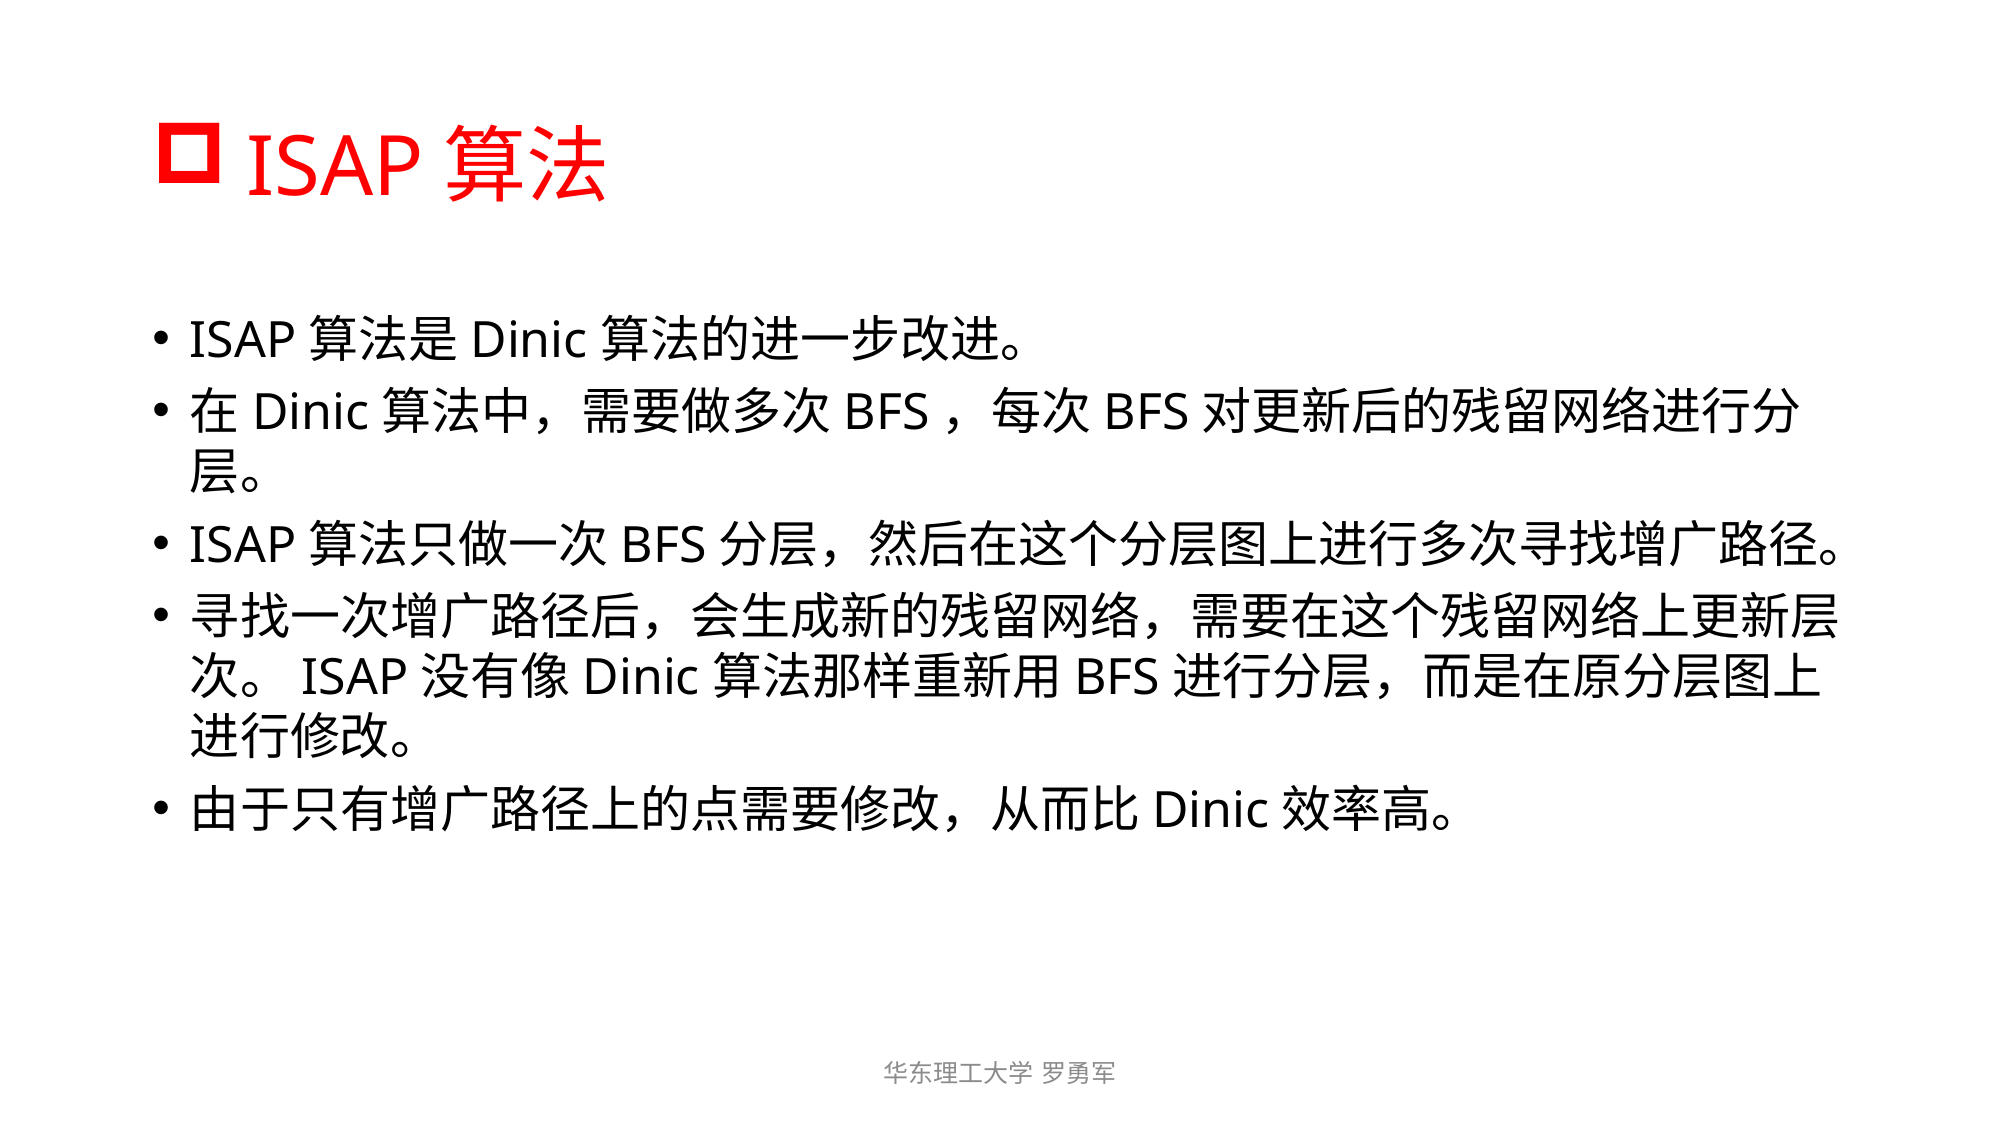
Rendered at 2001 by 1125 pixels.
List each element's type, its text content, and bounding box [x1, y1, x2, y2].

list ISAP算法是Dinic算法的进一步改进。 在Dinic算法中，需要做多次BFS，每次BFS对更新后的残留网络进行分层。 ISAP算法只做一次BFS分层，然后在这个分层图上进行多次寻找增广路径。 寻找一次增广路径后，会生成新的残留网络，需要在这个残留网络上更新层次。ISAP没有像Dinic算法那样重新用BFS进行分层，而是在原分层图上进行修改。 由于只有增广路径上的点需要修改，从而比Dinic效率高。 [137, 299, 1863, 1014]
title ISAP算法 [137, 59, 1863, 278]
footer 华东理工大学 罗勇军 [662, 1042, 1338, 1103]
